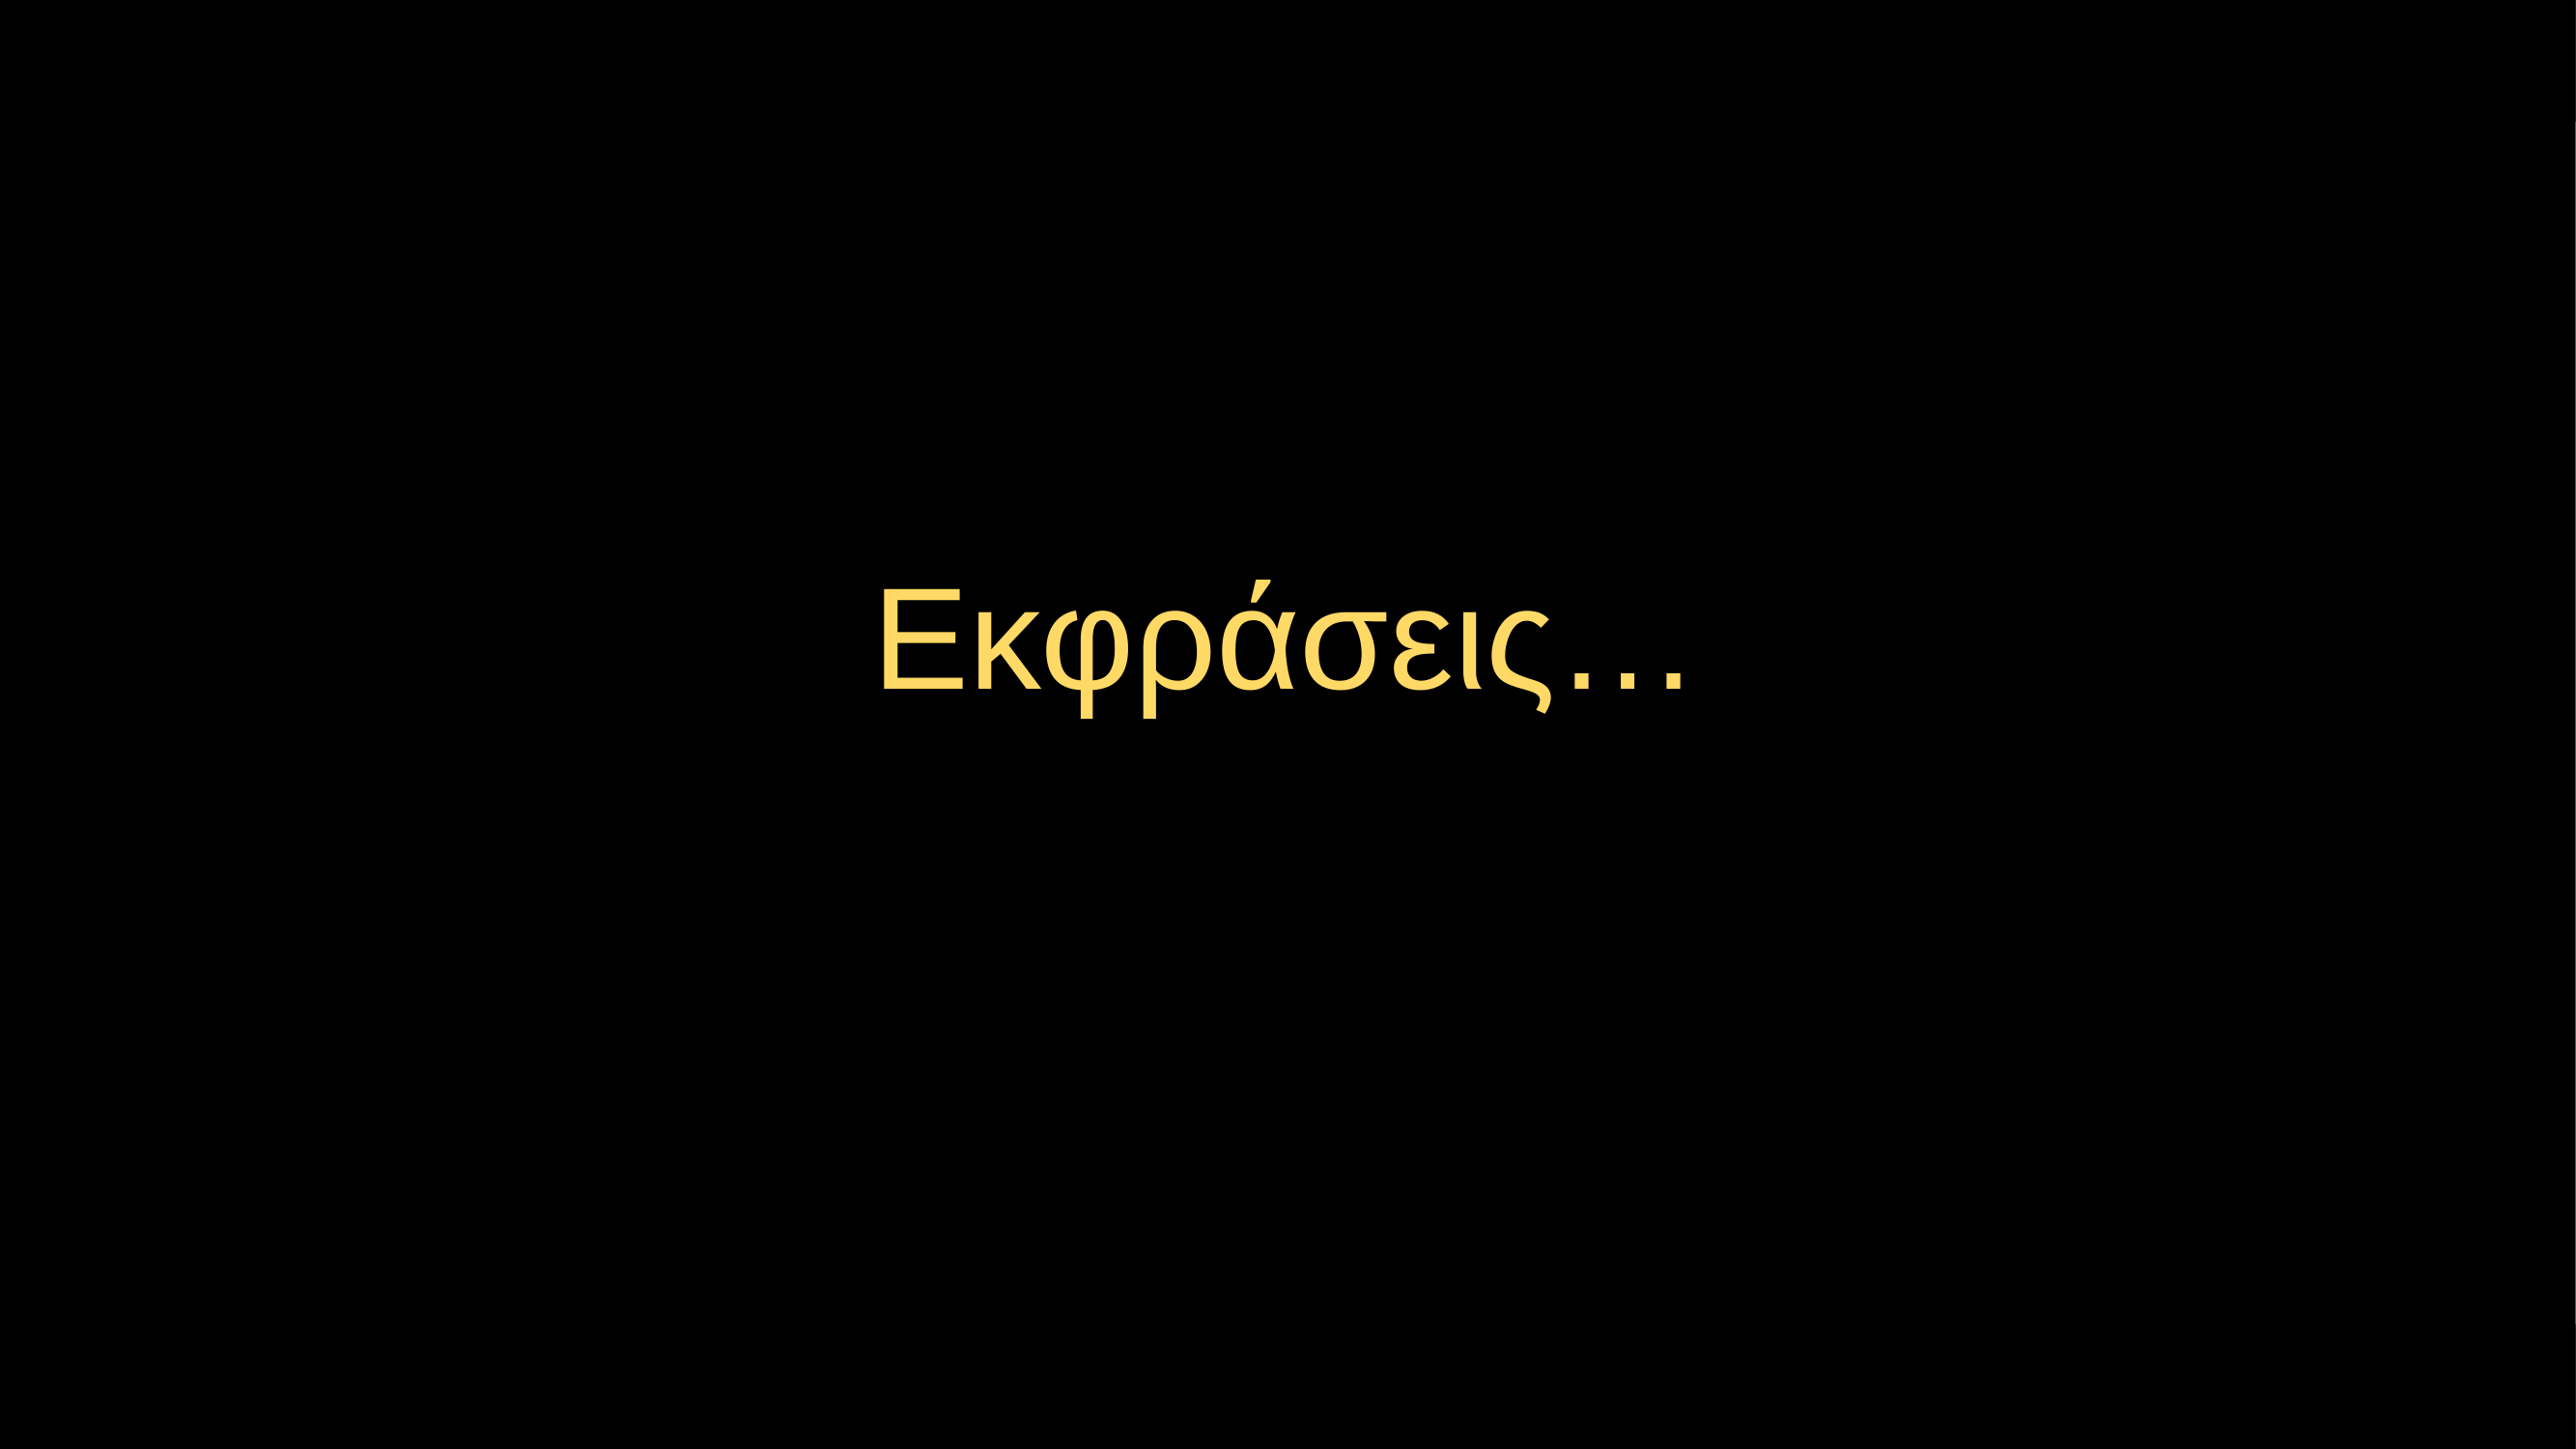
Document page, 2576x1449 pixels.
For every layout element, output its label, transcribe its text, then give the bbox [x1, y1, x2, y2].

title Εκφράσεις… [183, 243, 2391, 733]
